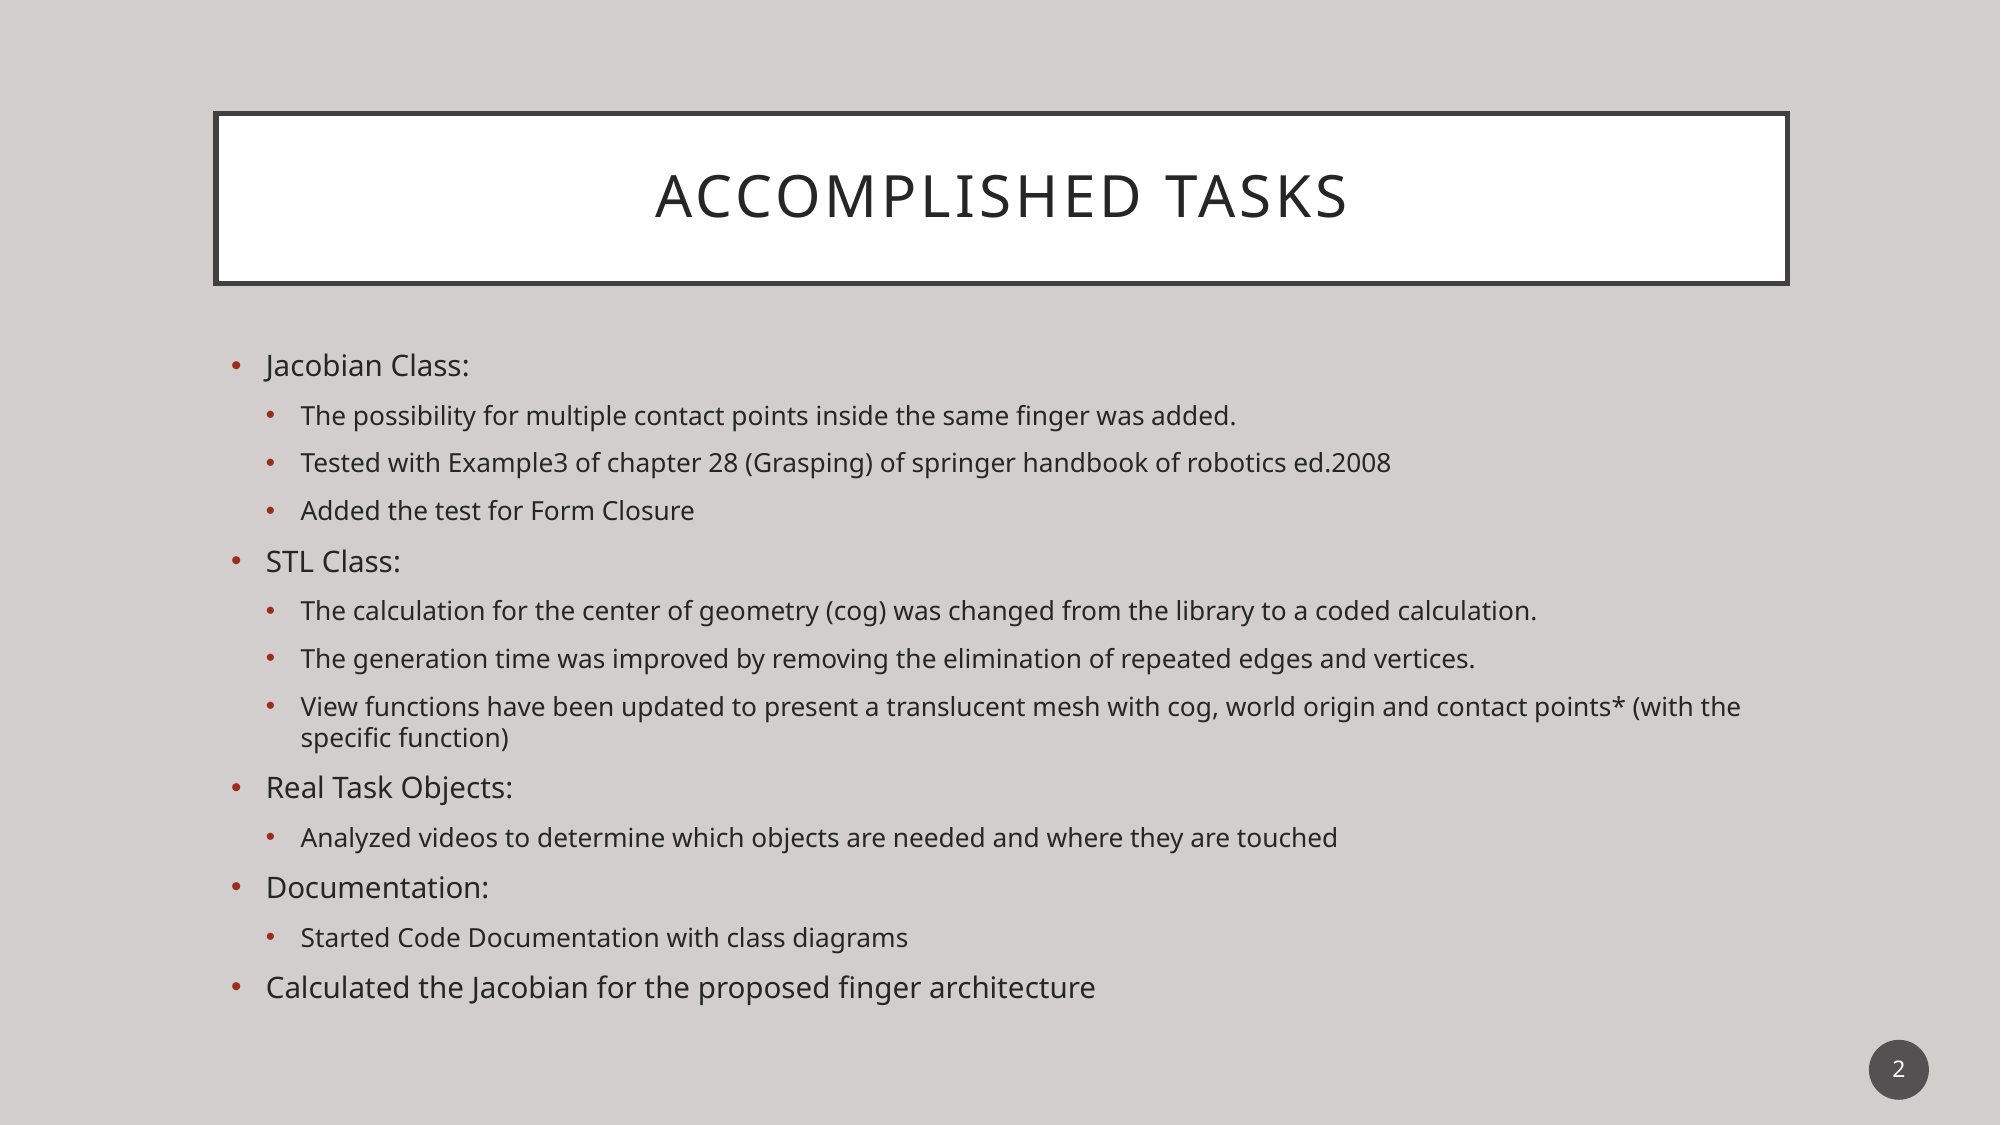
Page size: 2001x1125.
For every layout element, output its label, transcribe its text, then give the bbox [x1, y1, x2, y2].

slide_number 2 [1868, 1039, 1929, 1100]
list Jacobian Class: The possibility for multiple contact points inside the same finger was added. Tested with Example3 of chapter 28 (Grasping) of springer handbook of robotics ed.2008 Added the test for Form Closure STL Class: The calculation for the center of geometry (cog) was changed from the library to a coded calculation. The generation time was improved by removing the elimination of repeated edges and vertices. View functions have been updated to present a translucent mesh with cog, world origin and contact points* (with the specific function) Real Task Objects: Analyzed videos to determine which objects are needed and where they are touched Documentation: Started Code Documentation with class diagrams Calculated the Jacobian for the proposed finger architecture [216, 339, 1788, 1020]
title Accomplished Tasks [213, 111, 1790, 286]
